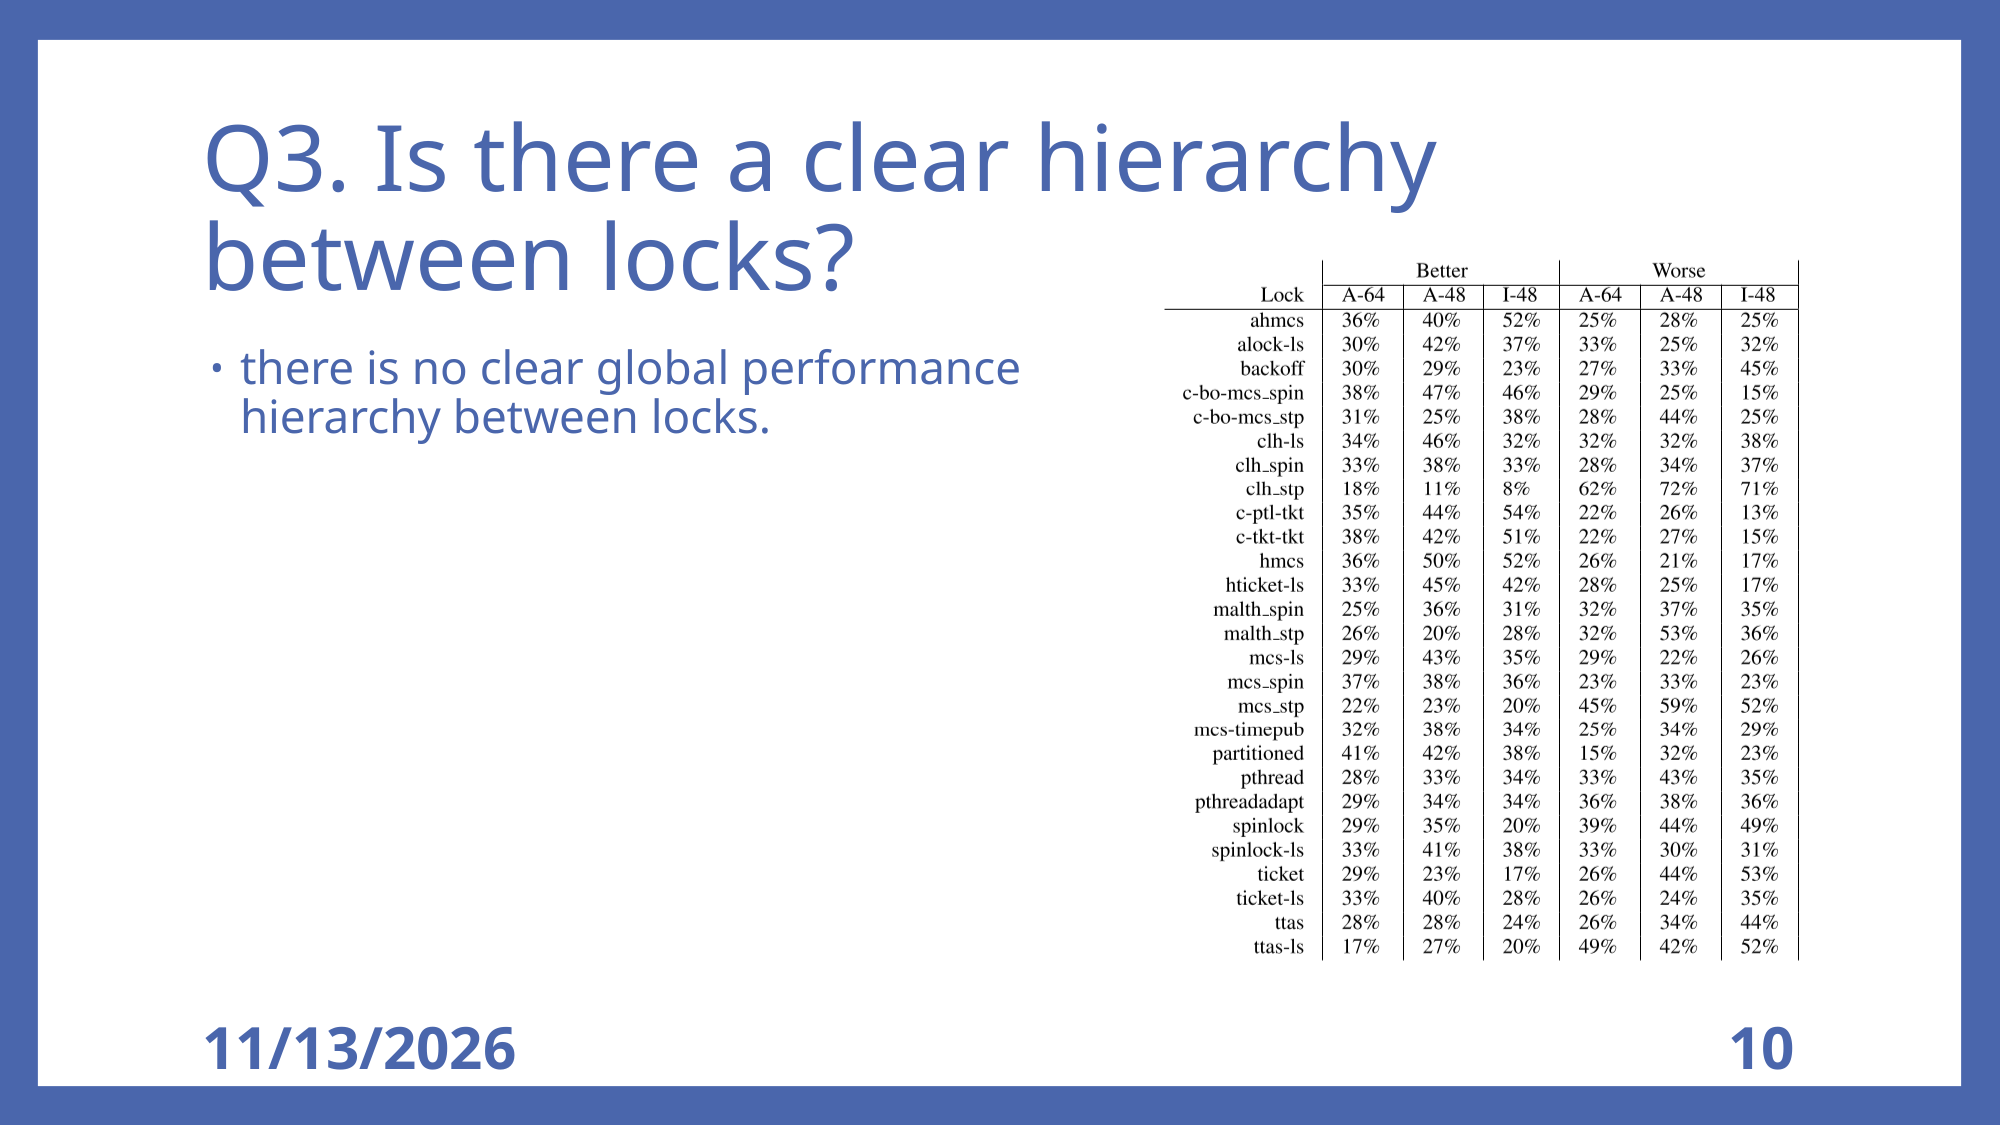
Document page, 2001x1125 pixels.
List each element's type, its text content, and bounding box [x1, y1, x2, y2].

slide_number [187, 1020, 570, 1081]
picture [1151, 245, 1808, 969]
title Q3. Is there a clear hierarchy between locks? [187, 99, 1808, 323]
list there is no clear global performance hierarchy between locks. [187, 337, 1072, 1000]
slide_number 10 [1530, 1020, 1811, 1081]
